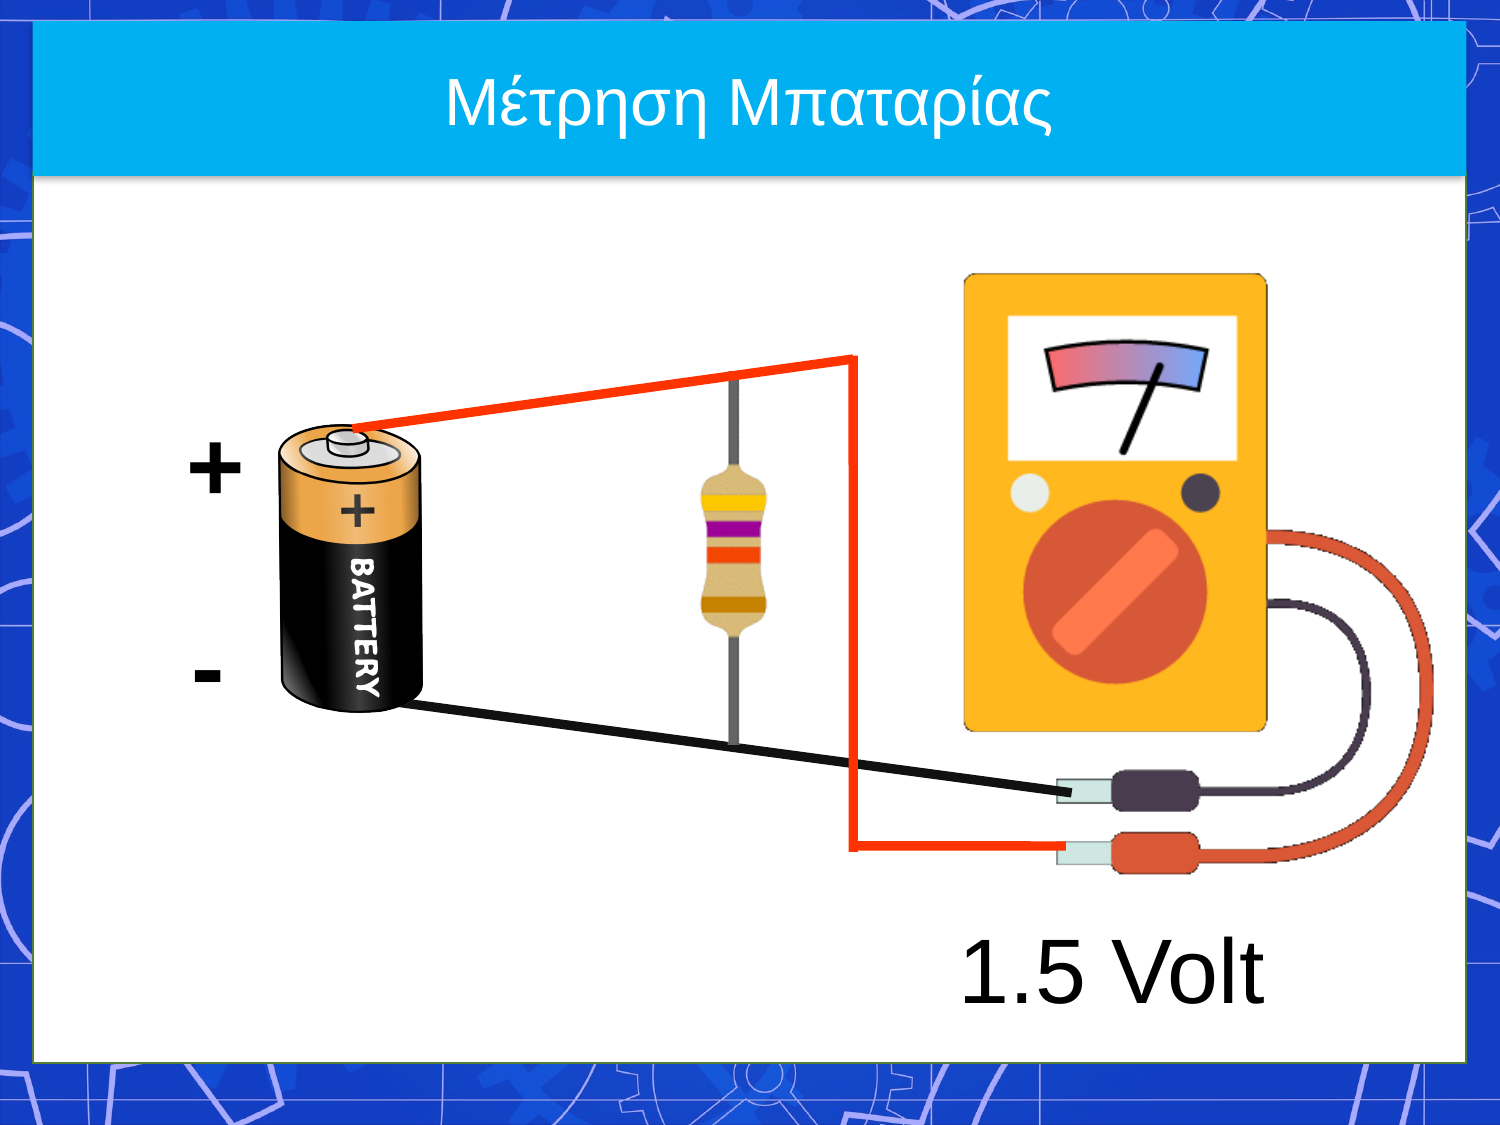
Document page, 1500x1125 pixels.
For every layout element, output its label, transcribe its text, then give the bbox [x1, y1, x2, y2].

text_box 1.5 Volt [944, 904, 1281, 1029]
text_box Μέτρηση Μπαταρίας [32, 20, 1467, 177]
text_box + [171, 394, 261, 529]
text_box [32, 183, 1467, 1064]
picture [0, 0, 1500, 1125]
text_box - [176, 594, 240, 730]
